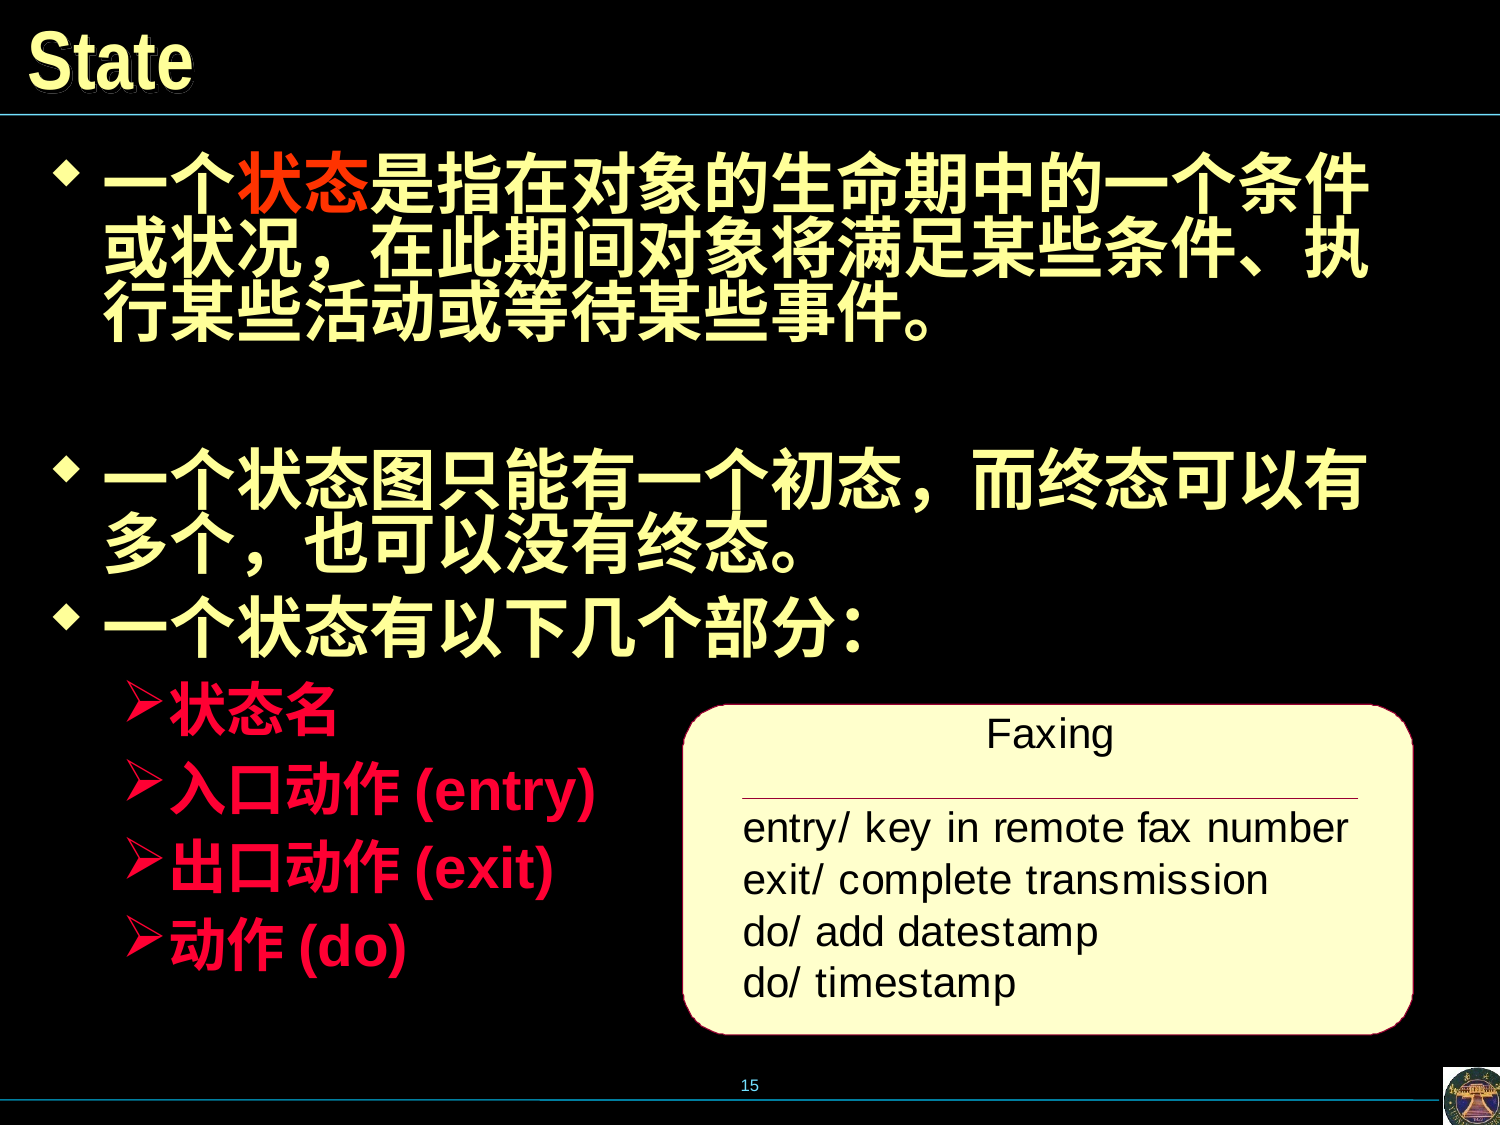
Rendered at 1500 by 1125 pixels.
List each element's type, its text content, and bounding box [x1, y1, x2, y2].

text_box 一个状态是指在对象的生命期中的一个条件或状况，在此期间对象将满足某些条件、执行某些活动或等待某些事件。 一个状态图只能有一个初态，而终态可以有多个，也可以没有终态。 一个状态有以下几个部分： 状态名 入口动作(entry) 出口动作(exit) 动作(do) [29, 148, 1412, 824]
picture [646, 687, 1454, 1059]
title State [12, 12, 1489, 100]
picture [1443, 1067, 1500, 1125]
